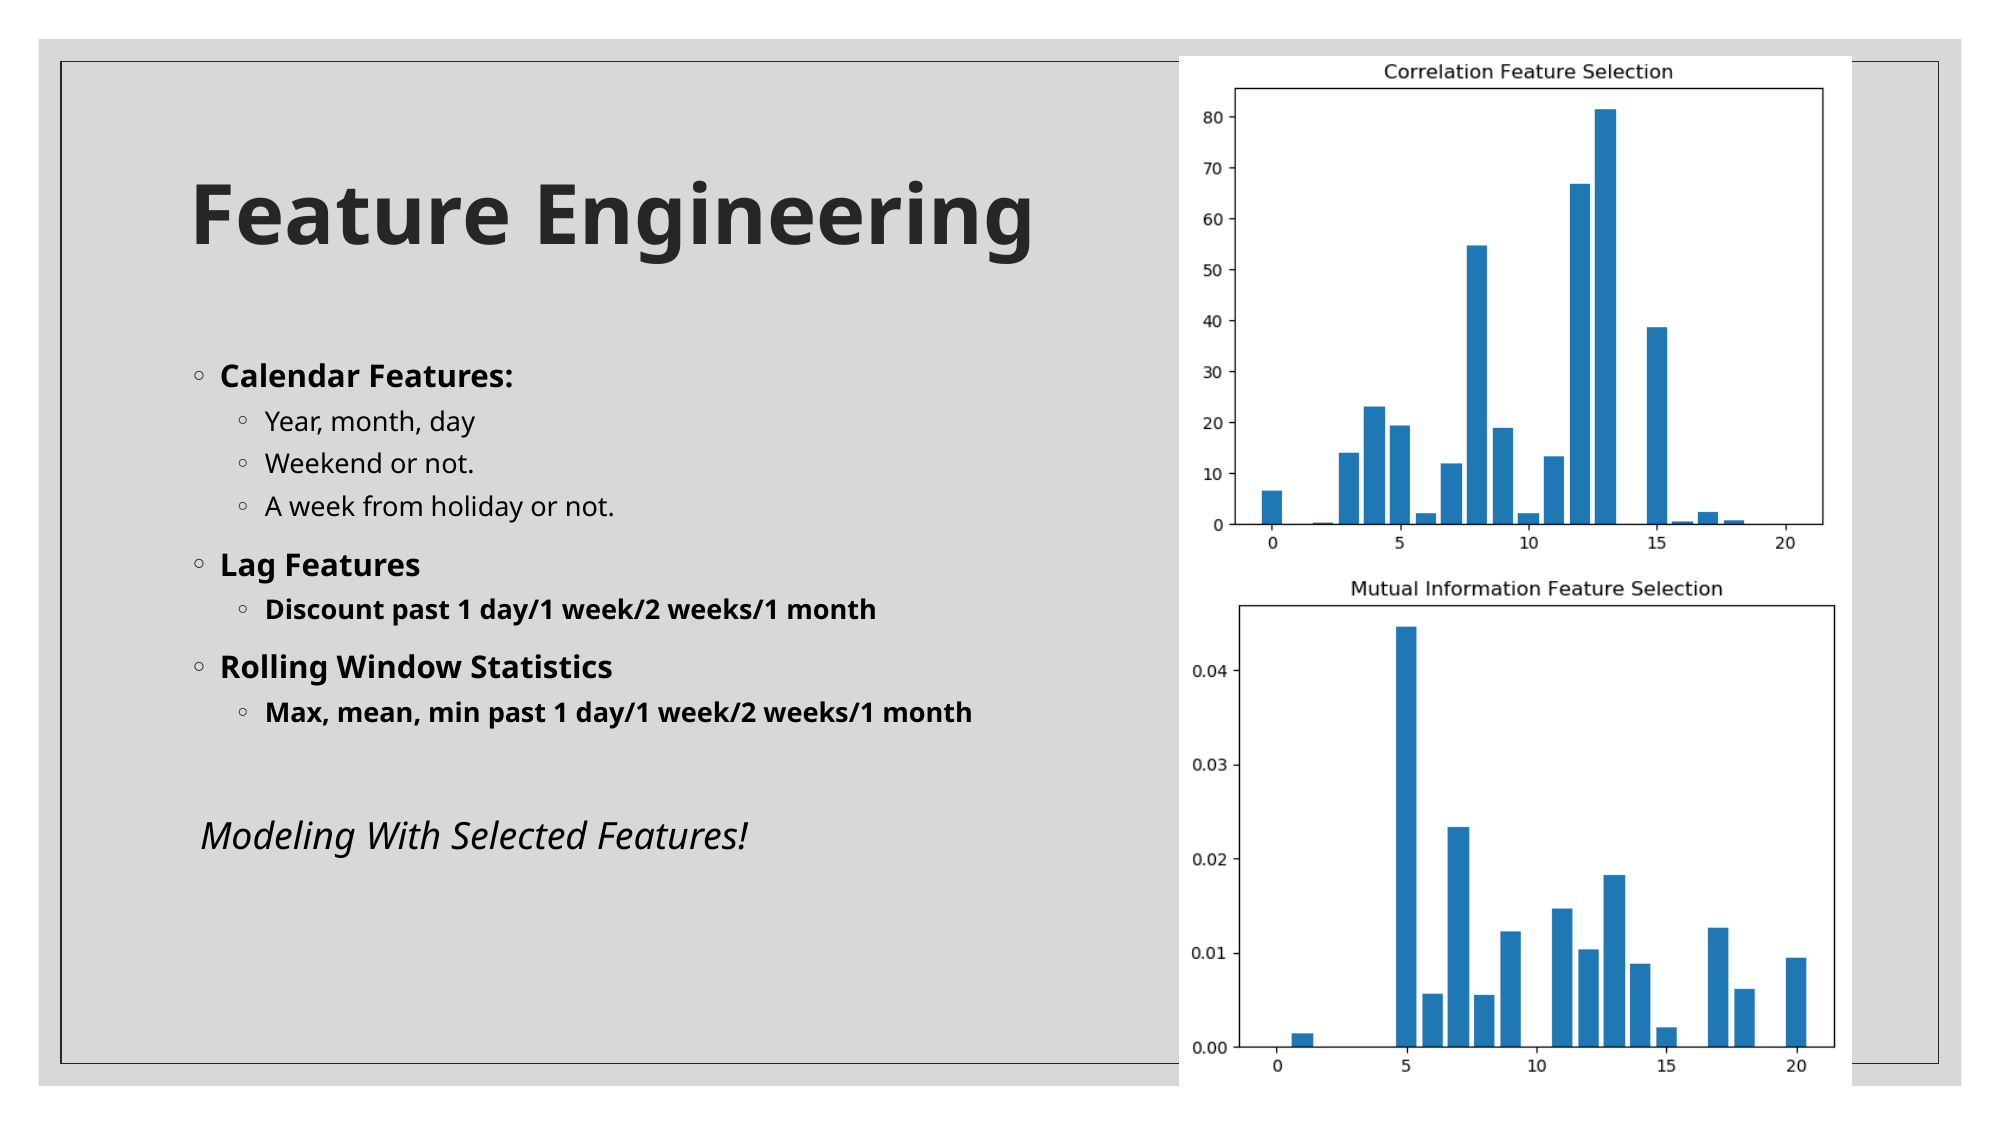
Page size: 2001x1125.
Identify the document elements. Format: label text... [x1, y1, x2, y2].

text_box Modeling With Selected Features! [185, 805, 764, 865]
list Calendar Features: Year, month, day Weekend or not. A week from holiday or not. Lag Features Discount past 1 day/1 week/2 weeks/1 month Rolling Window Statistics Max, mean, min past 1 day/1 week/2 weeks/1 month [174, 345, 1173, 977]
picture [1179, 56, 1852, 1091]
title Feature Engineering [174, 105, 1173, 331]
